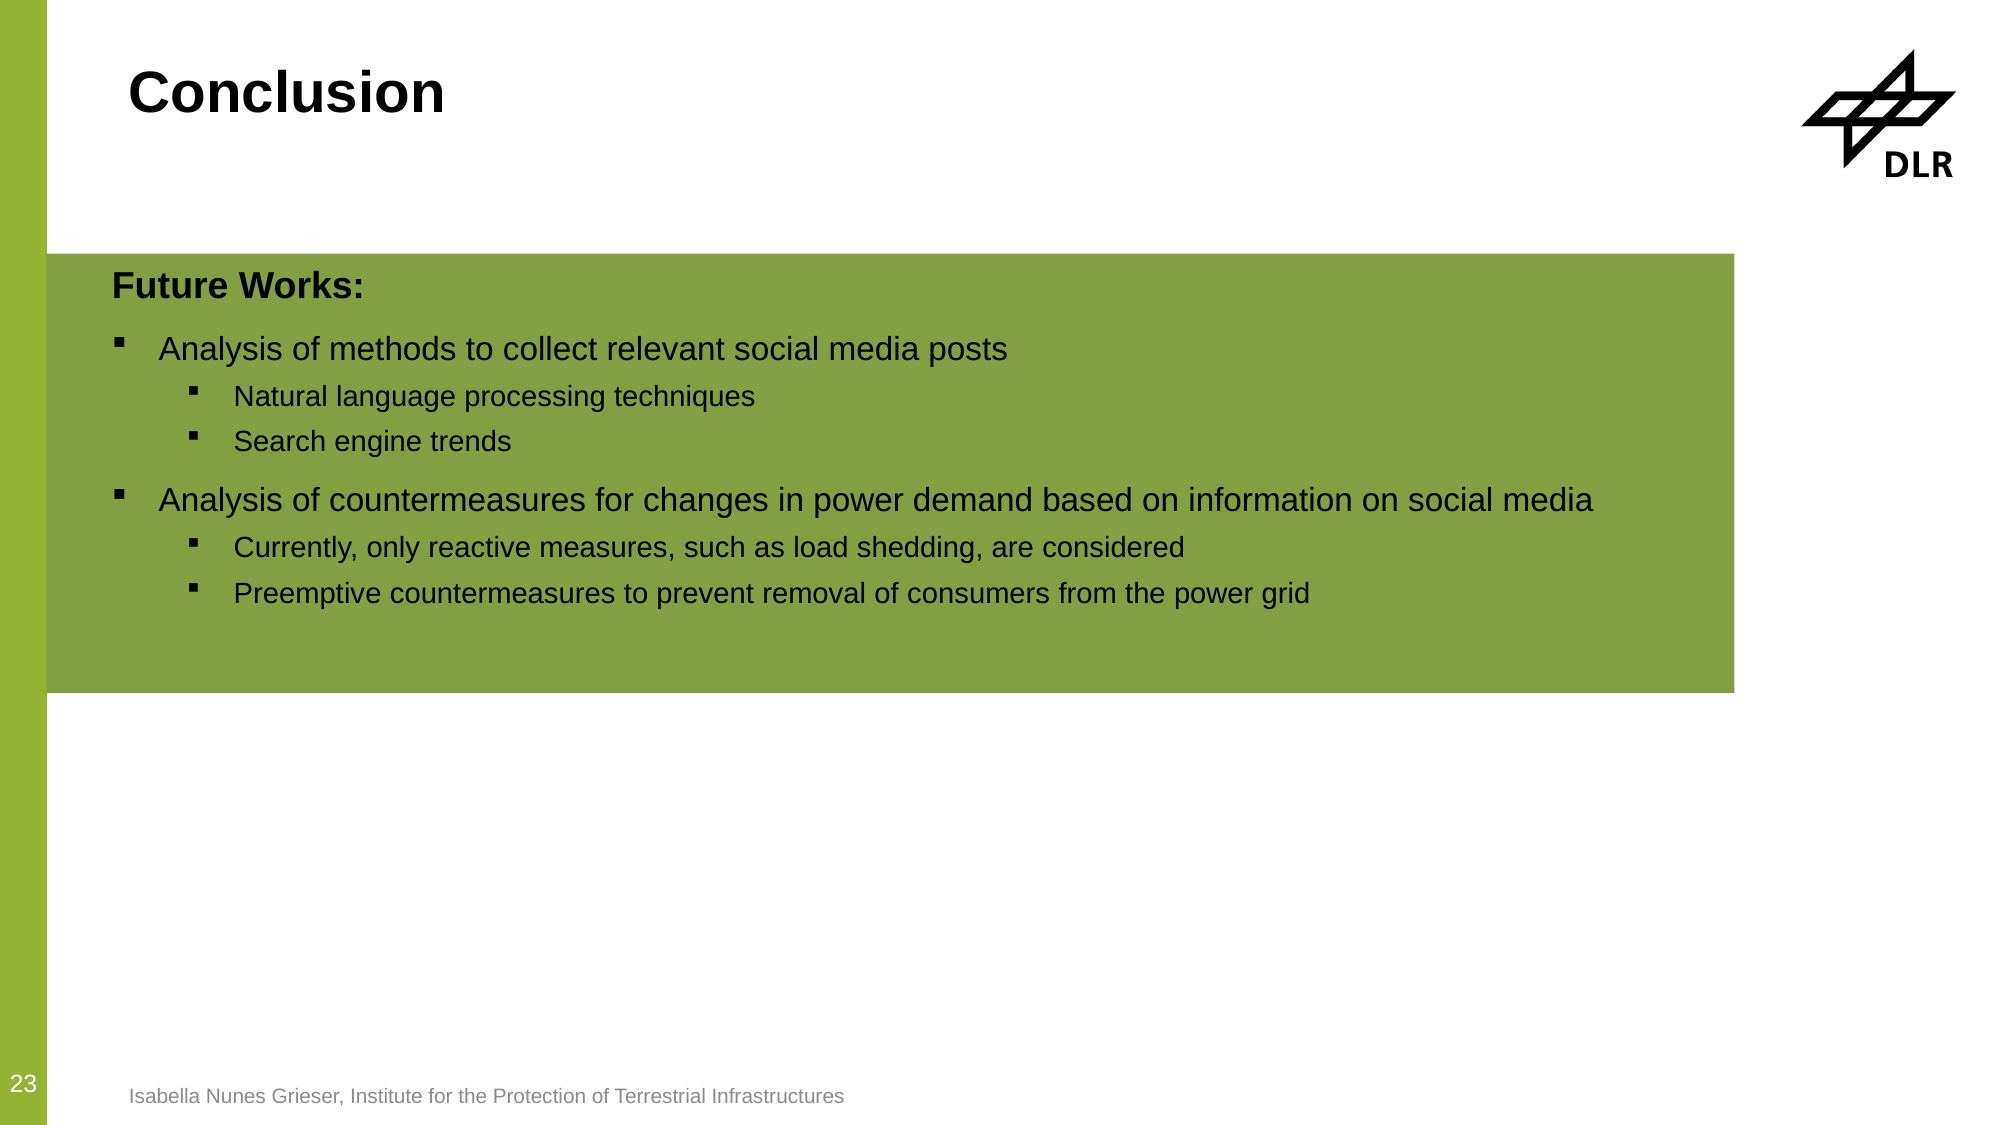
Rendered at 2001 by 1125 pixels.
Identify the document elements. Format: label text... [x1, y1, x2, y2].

picture [1801, 49, 1957, 178]
text_box Future Works: Analysis of methods to collect relevant social media posts Natural language processing techniques Search engine trends Analysis of countermeasures for changes in power demand based on information on social media Currently, only reactive measures, such as load shedding, are considered Preemptive countermeasures to prevent removal of consumers from the power grid [46, 253, 1735, 694]
footer Isabella Nunes Grieser, Institute for the Protection of Terrestrial Infrastructures [114, 1073, 1234, 1116]
slide_number 23 [0, 876, 48, 1113]
title Conclusion [114, 54, 1764, 217]
